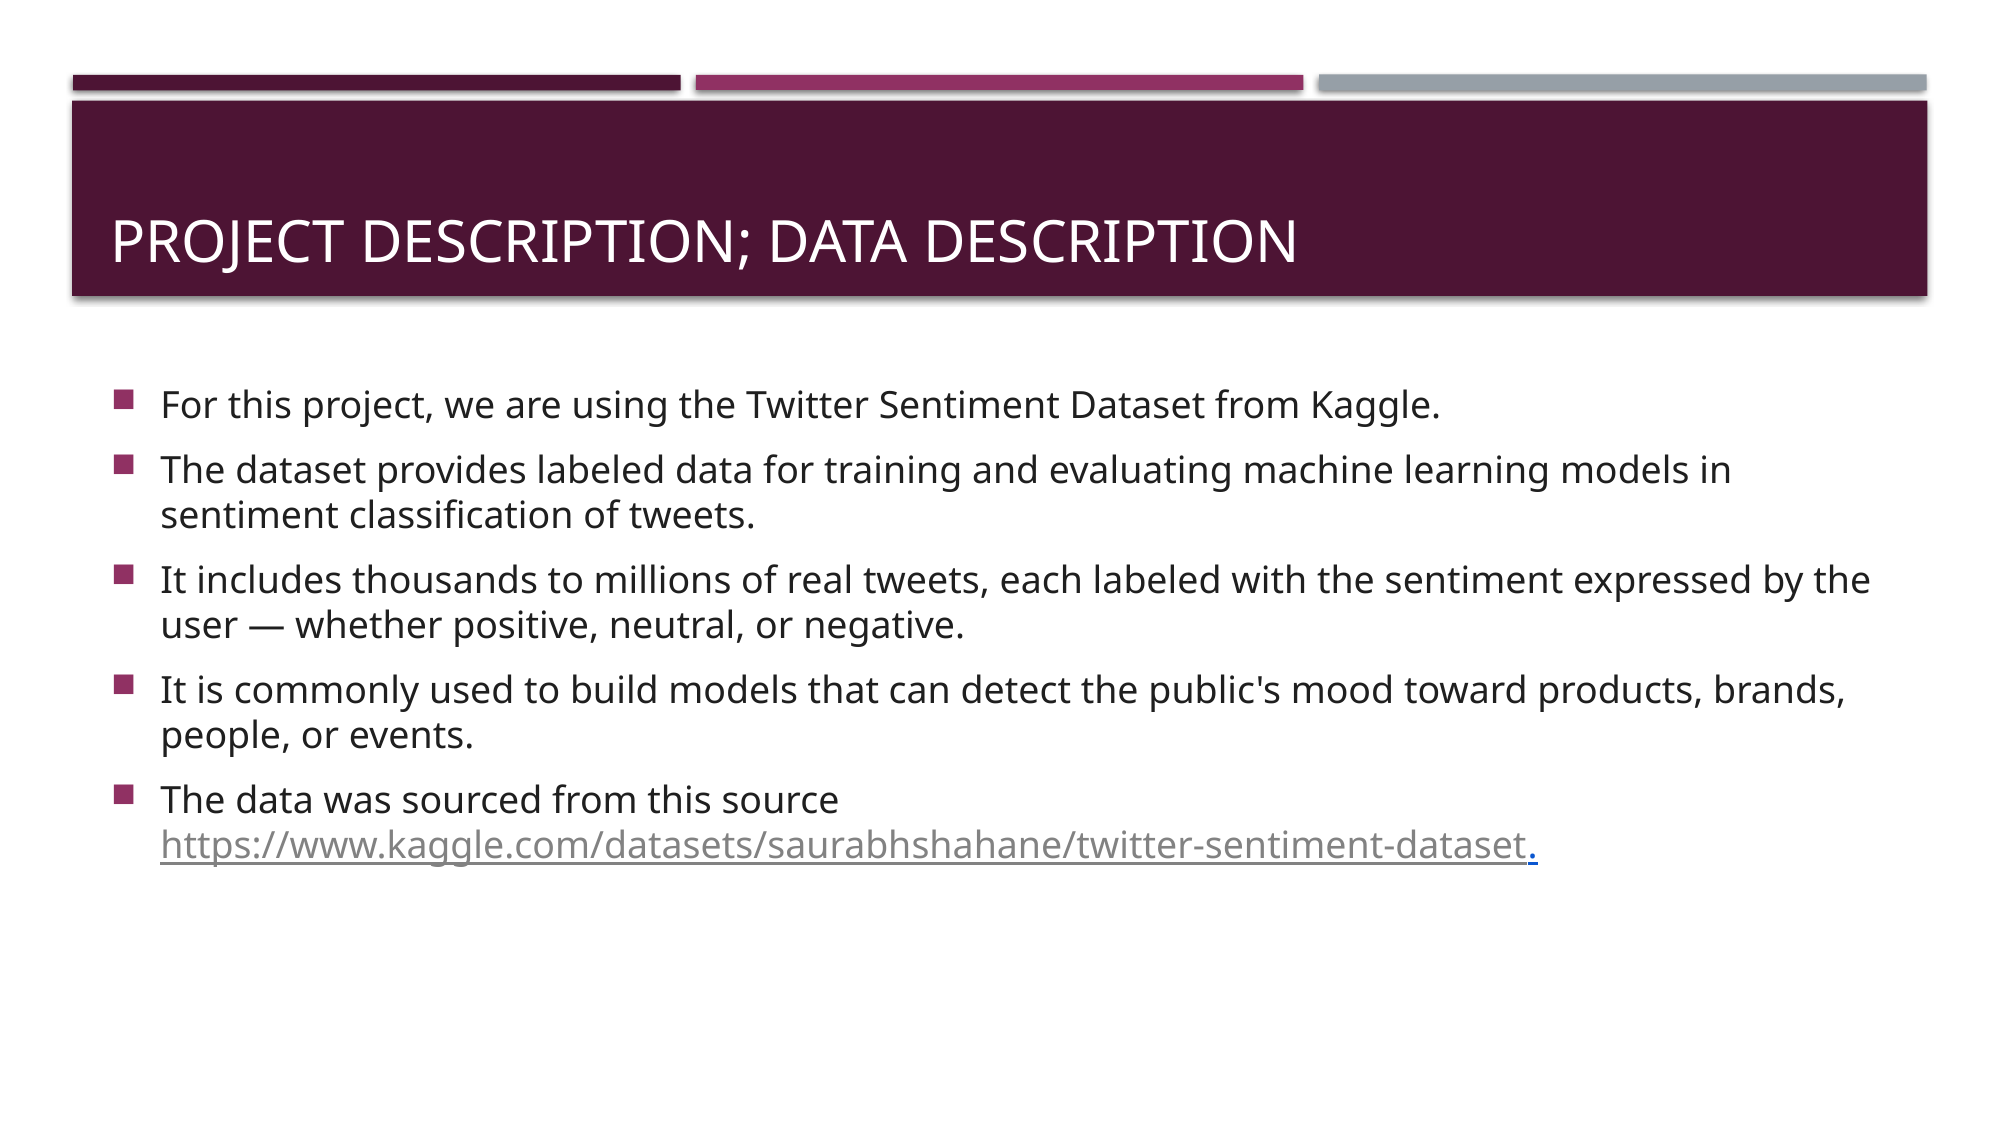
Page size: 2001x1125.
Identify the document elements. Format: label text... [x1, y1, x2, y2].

title Project description; DATA DESCRIPTION [95, 115, 1905, 282]
list For this project, we are using the Twitter Sentiment Dataset from Kaggle. The dataset provides labeled data for training and evaluating machine learning models in sentiment classification of tweets. It includes thousands to millions of real tweets, each labeled with the sentiment expressed by the user — whether positive, neutral, or negative. It is commonly used to build models that can detect the public's mood toward products, brands, people, or events. The data was sourced from this source https://www.kaggle.com/datasets/saurabhshahane/twitter-sentiment-dataset. [95, 357, 1905, 962]
